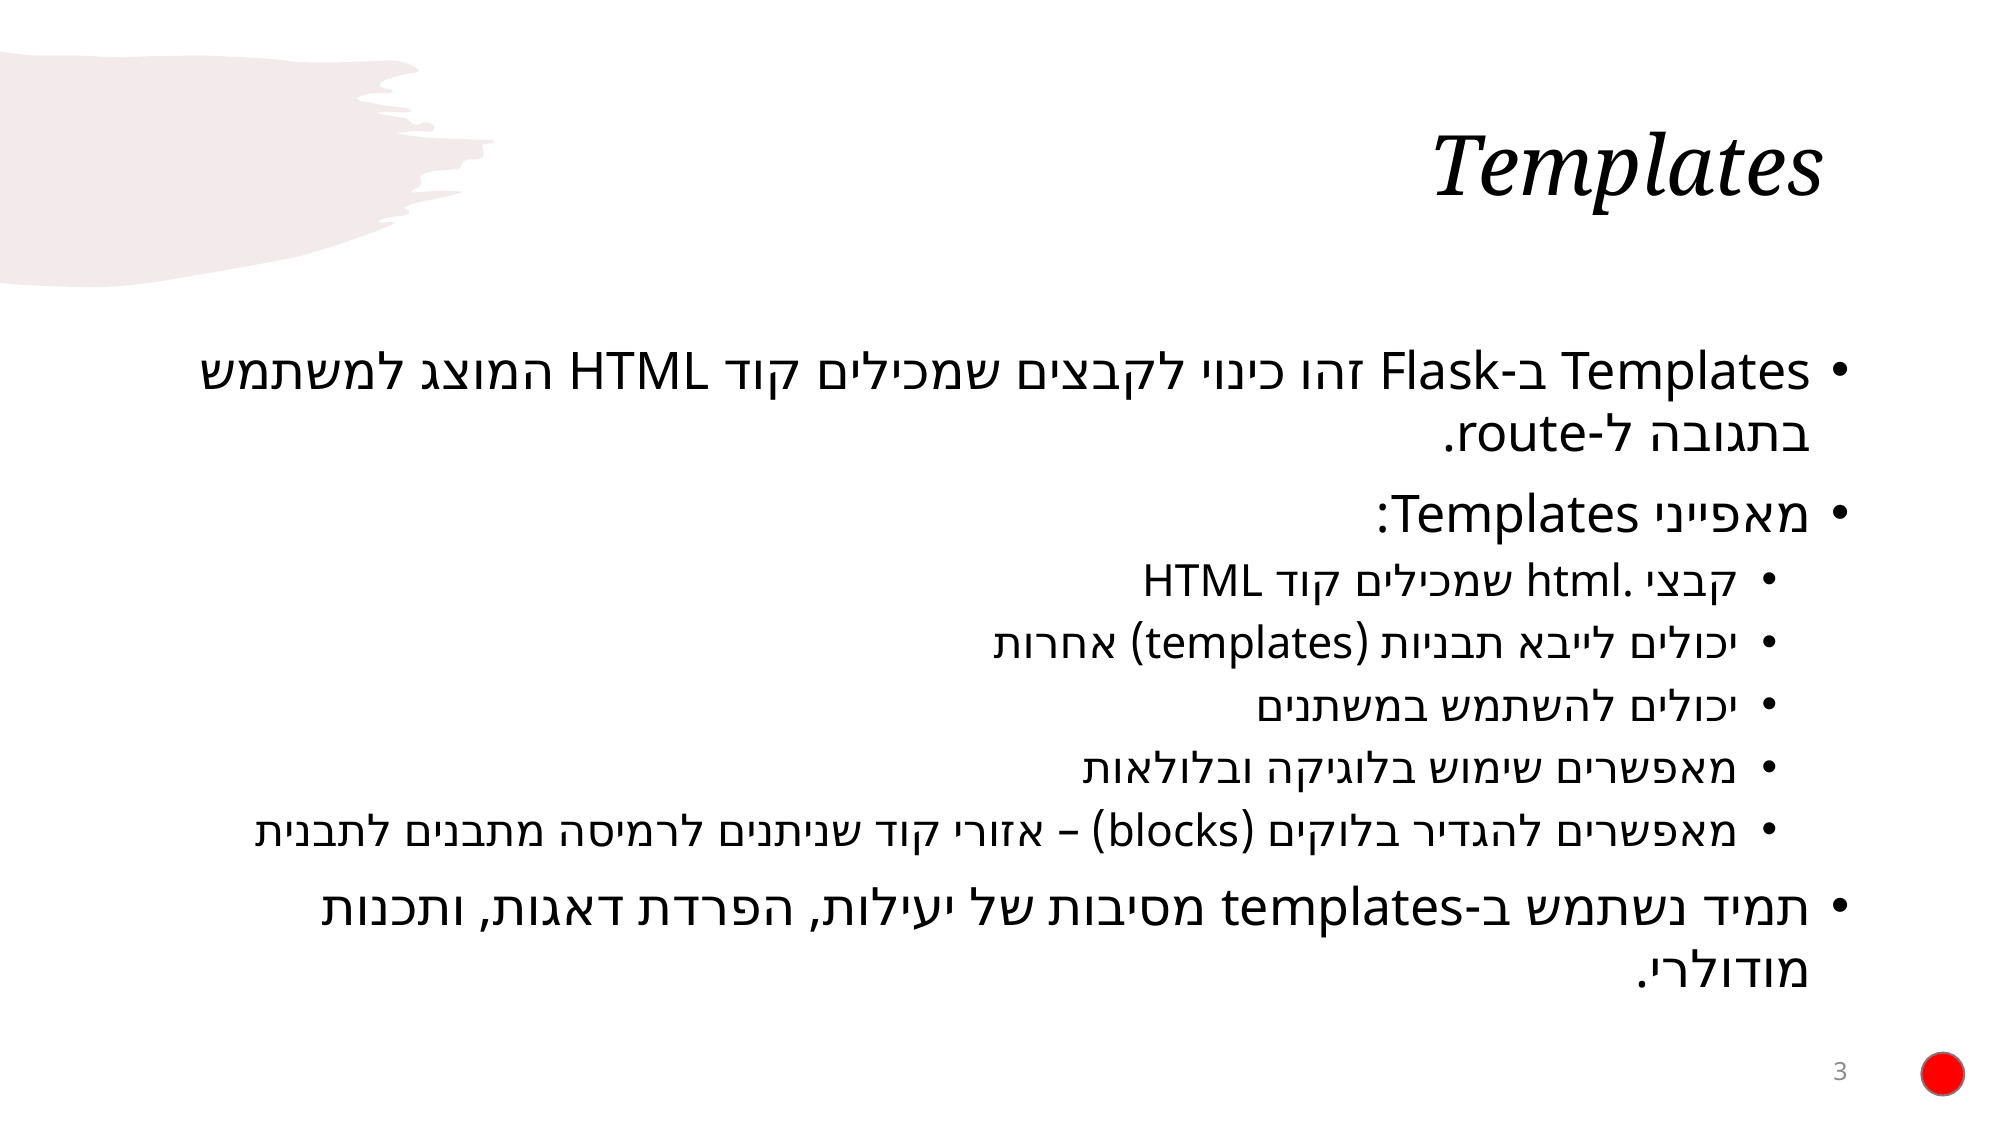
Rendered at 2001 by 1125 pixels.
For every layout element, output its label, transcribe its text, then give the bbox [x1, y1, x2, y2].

title Templates [137, 59, 1863, 278]
slide_number 3 [1412, 1042, 1863, 1103]
list Templates ב-Flask זהו כינוי לקבצים שמכילים קוד HTML המוצג למשתמש בתגובה ל-route. מאפייני Templates: קבצי .html שמכילים קוד HTML יכולים לייבא תבניות (templates) אחרות יכולים להשתמש במשתנים מאפשרים שימוש בלוגיקה ובלולאות מאפשרים להגדיר בלוקים (blocks) – אזורי קוד שניתנים לרמיסה מתבנים לתבנית תמיד נשתמש ב-templates מסיבות של יעילות, הפרדת דאגות, ותכנות מודולרי. [137, 329, 1863, 1013]
text_box [1920, 1051, 1966, 1097]
